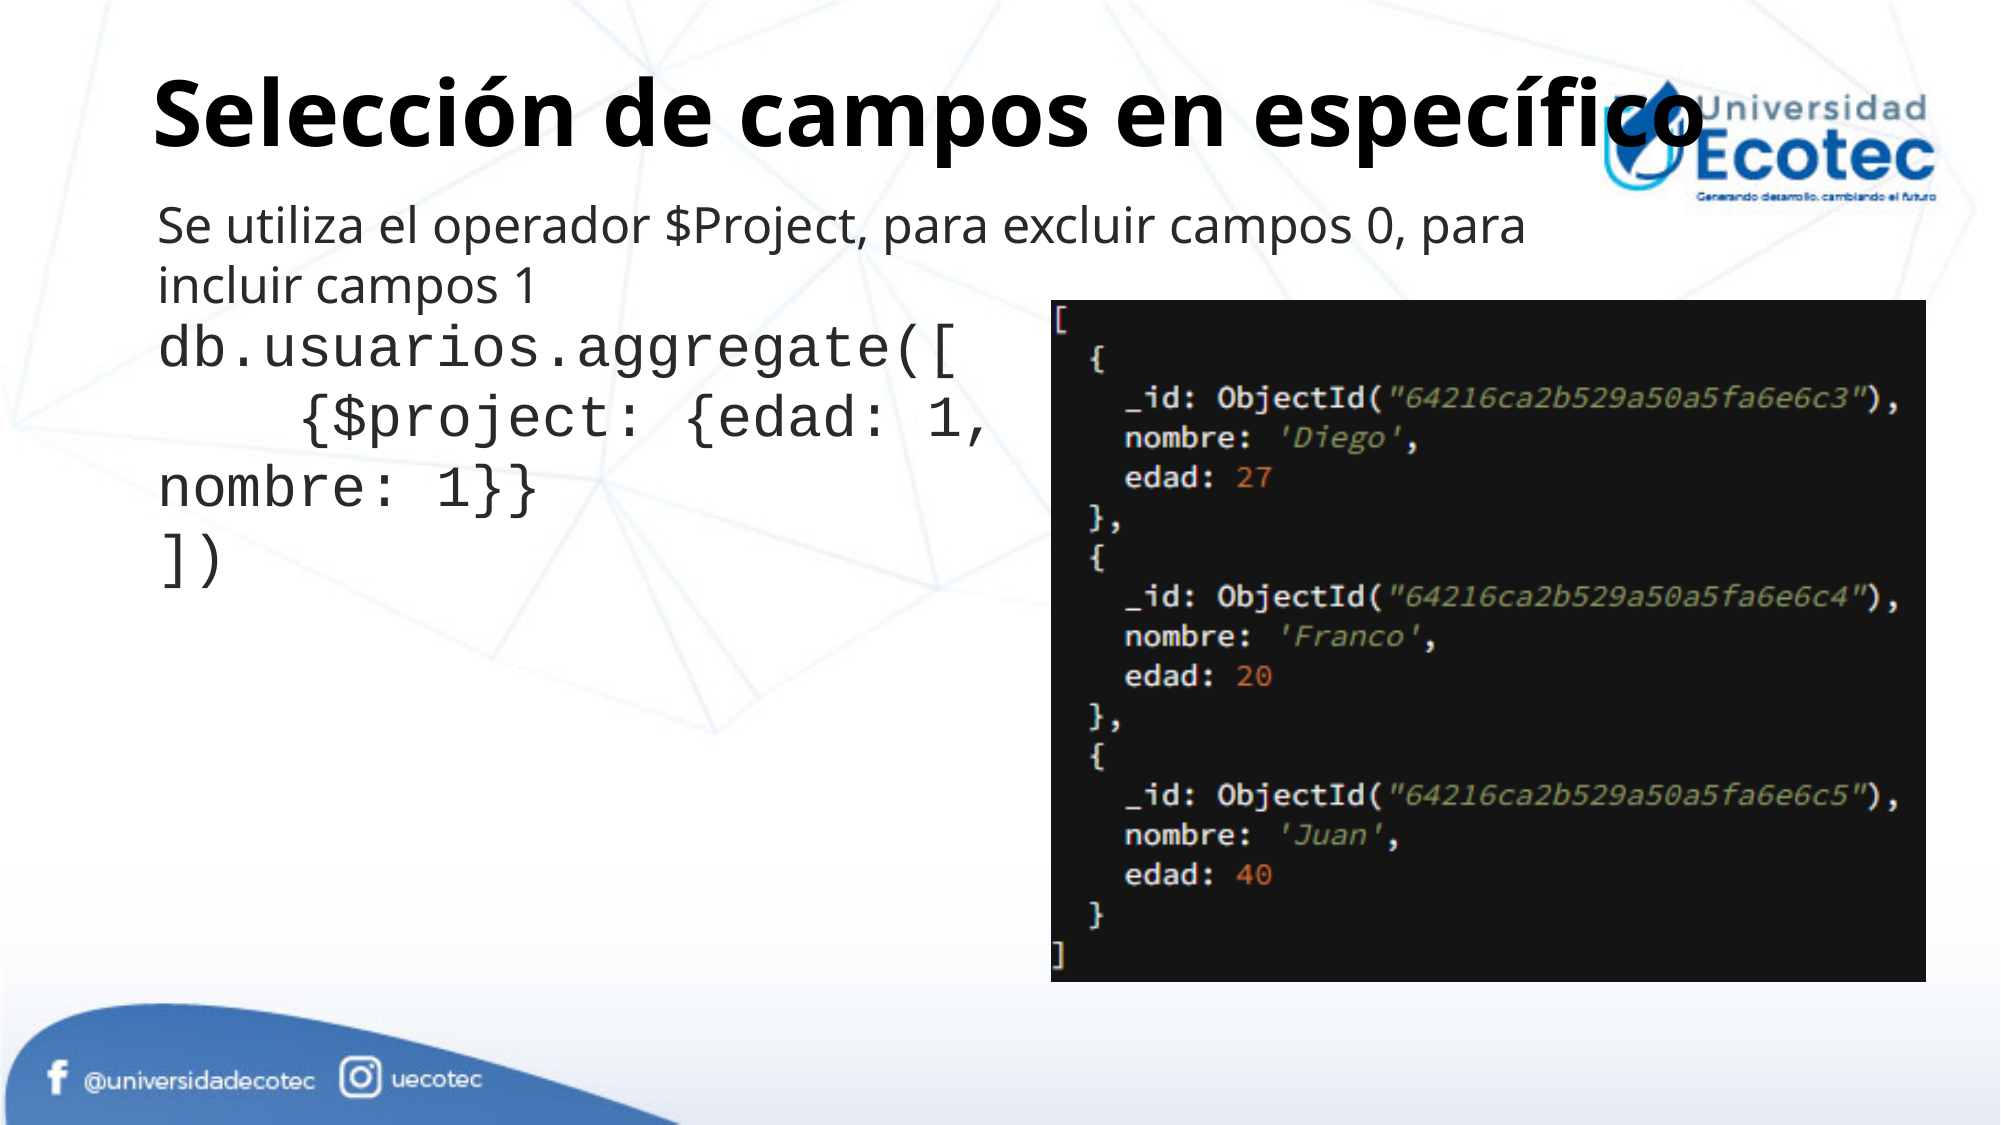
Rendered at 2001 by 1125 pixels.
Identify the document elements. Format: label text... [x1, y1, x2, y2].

title Selección de campos en específico [137, 59, 1863, 175]
text_box db.usuarios.aggregate([ {$project: {edad: 1, nombre: 1}} ]) [142, 300, 1051, 596]
text_box Se utiliza el operador $Project, para excluir campos 0, para incluir campos 1 [142, 185, 1646, 300]
picture [0, 0, 2001, 1125]
